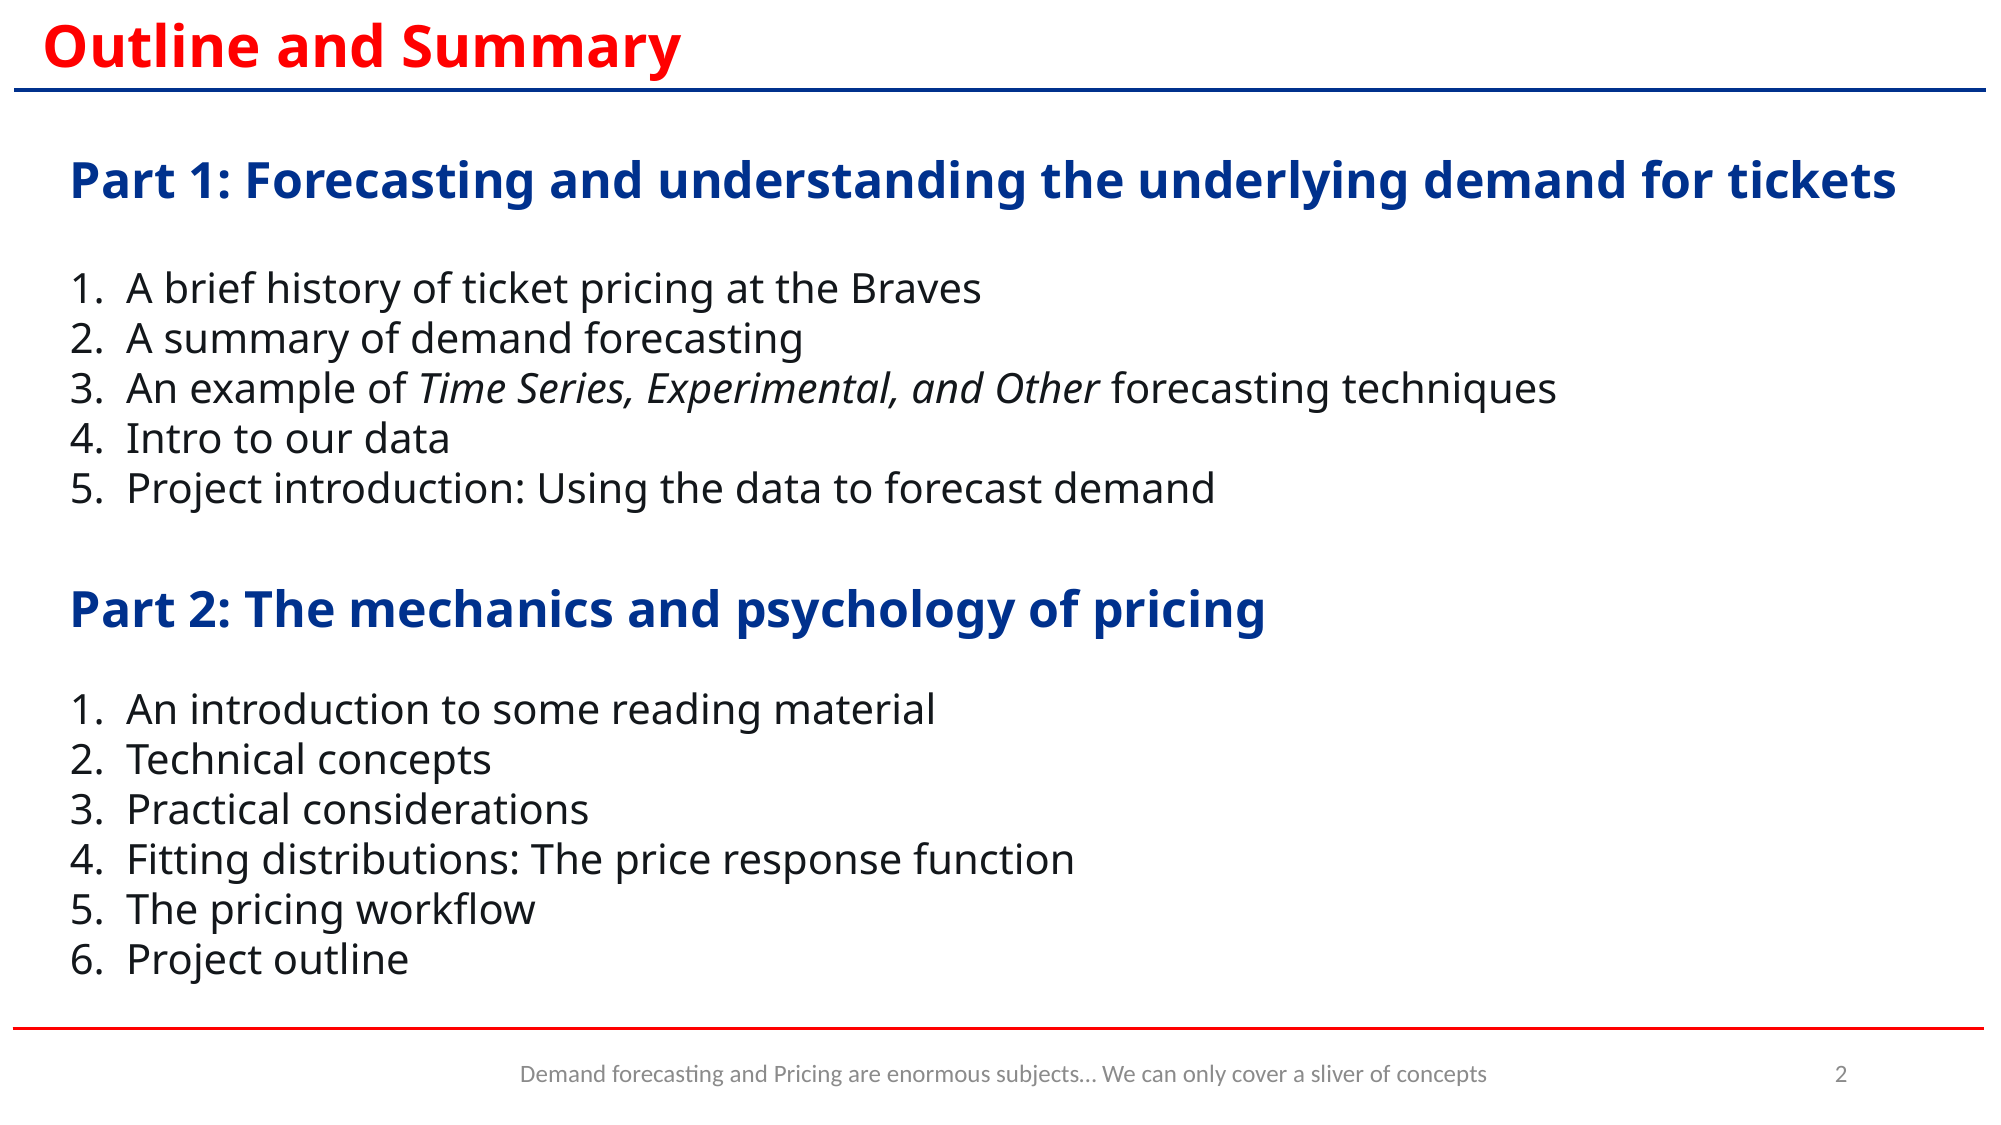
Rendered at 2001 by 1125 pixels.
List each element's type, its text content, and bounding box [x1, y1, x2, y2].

text_box A brief history of ticket pricing at the Braves A summary of demand forecasting An example of Time Series, Experimental, and Other forecasting techniques Intro to our data Project introduction: Using the data to forecast demand [55, 254, 1672, 520]
footer Demand forecasting and Pricing are enormous subjects… We can only cover a sliver of concepts [405, 1042, 1412, 1103]
text_box Outline and Summary [28, 1, 1810, 86]
text_box Part 2: The mechanics and psychology of pricing [55, 570, 1945, 691]
text_box Part 1: Forecasting and understanding the underlying demand for tickets [55, 141, 1945, 261]
text_box An introduction to some reading material Technical concepts Practical considerations Fitting distributions: The price response function The pricing workflow Project outline [55, 675, 1672, 990]
slide_number 2 [1412, 1042, 1863, 1103]
